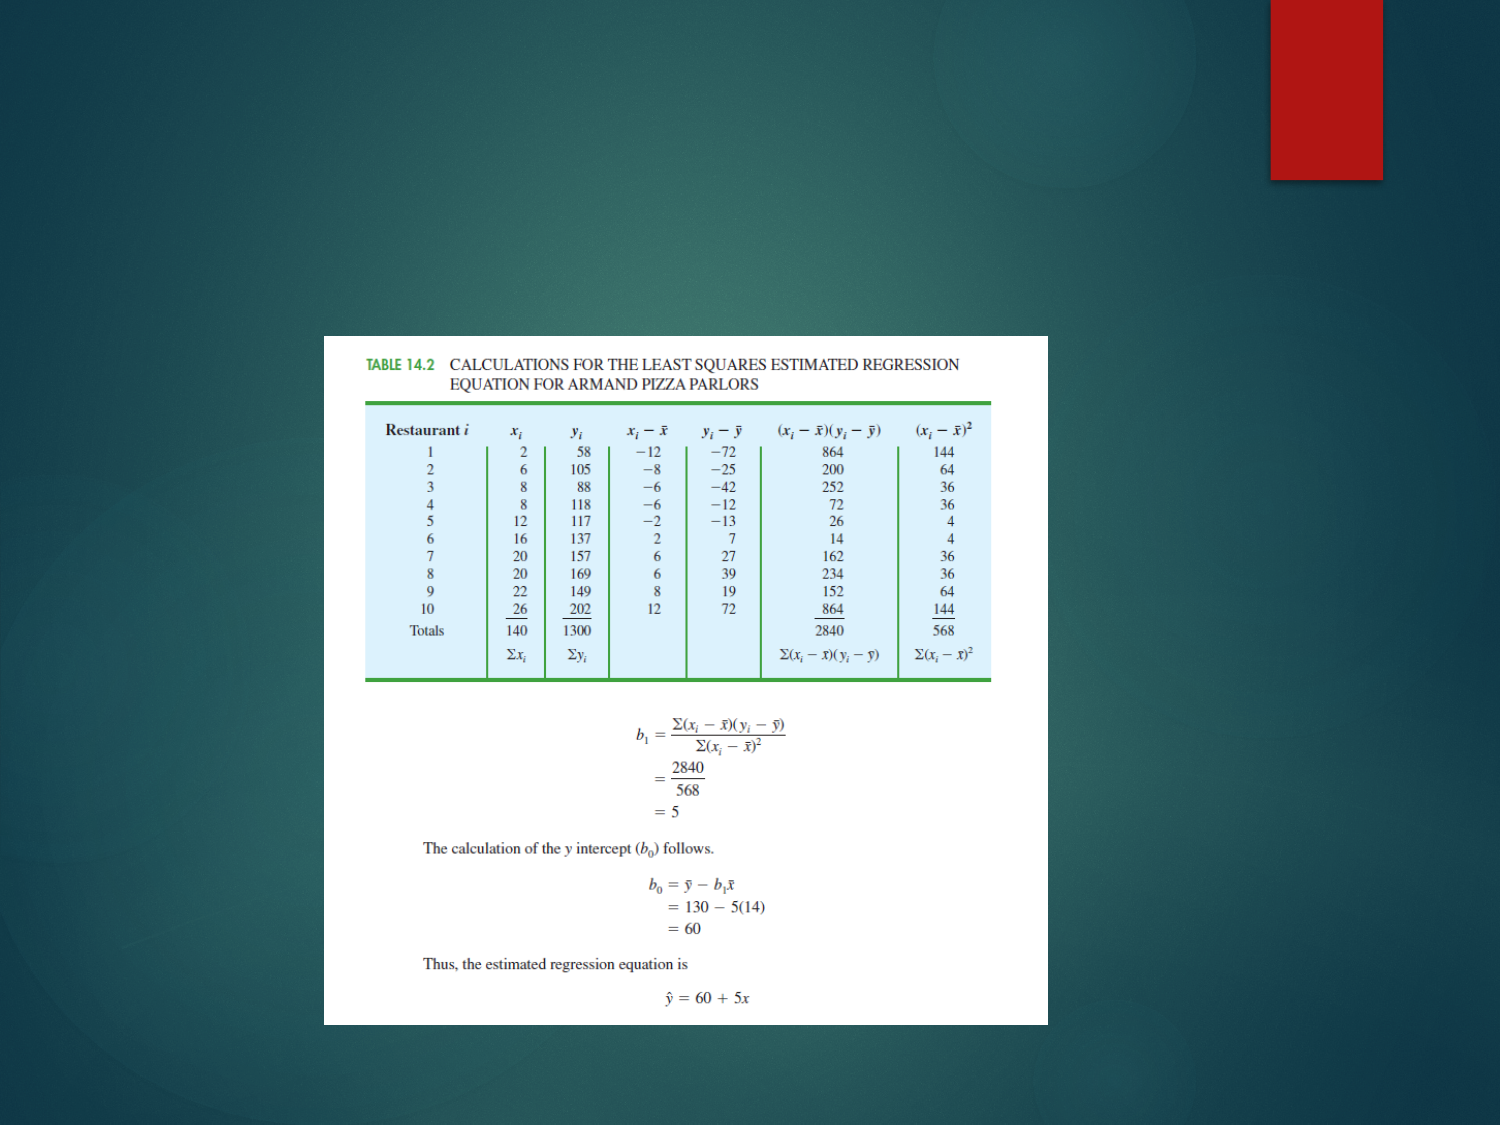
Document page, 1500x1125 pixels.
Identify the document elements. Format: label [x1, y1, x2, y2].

list [324, 336, 1049, 1026]
